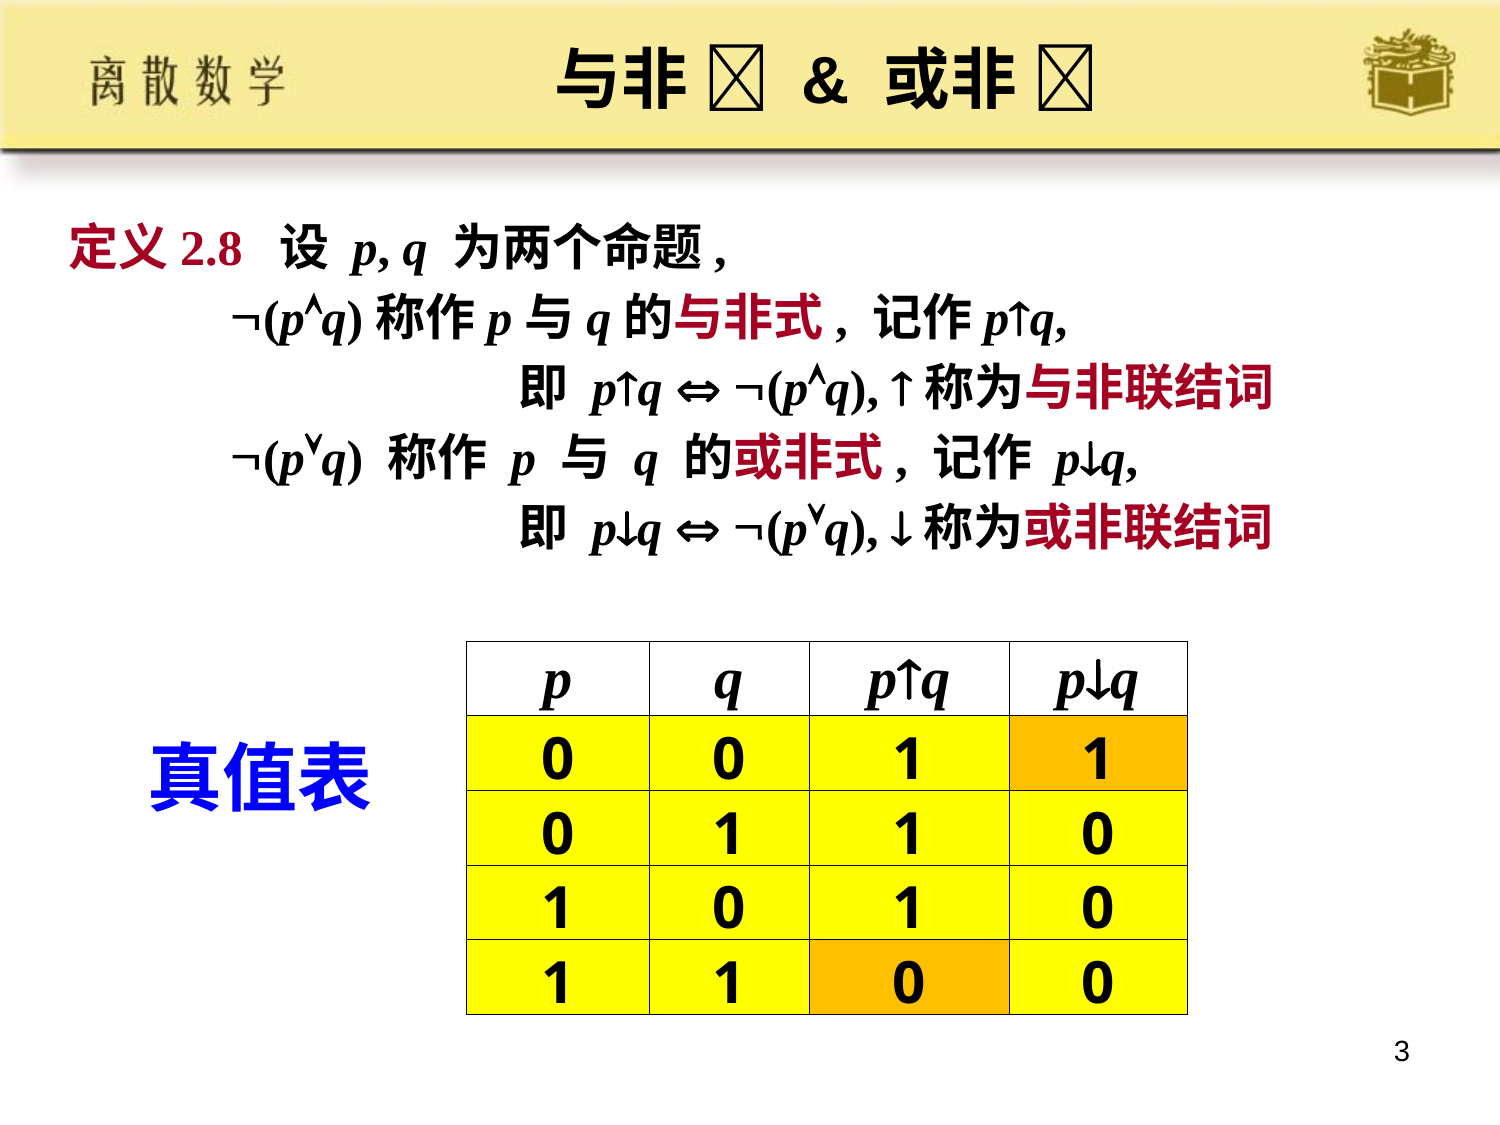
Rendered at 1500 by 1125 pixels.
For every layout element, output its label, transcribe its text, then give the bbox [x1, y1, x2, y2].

table_cell 0 [1010, 791, 1187, 865]
table_cell 1 [810, 866, 1009, 939]
table_cell 1 [650, 940, 809, 1014]
table_cell 1 [810, 791, 1009, 865]
picture [0, 0, 1500, 1125]
table_cell 1 [467, 940, 649, 1014]
table_cell 0 [650, 866, 809, 939]
title 与非  & 或非  [324, 42, 1329, 112]
list 定义2.8 设 p, q 为两个命题, (pq)称作p与q的与非式, 记作pq, 即 pq  (pq), 称为与非联结词 (pq) 称作 p 与 q 的或非式, 记作 pq, 即 pq  (pq), 称为或非联结词 [53, 208, 1412, 528]
table_cell 1 [1010, 716, 1187, 790]
table_cell 0 [650, 716, 809, 790]
text_box 真值表 [132, 723, 466, 828]
table_cell 1 [810, 716, 1009, 790]
table_cell 1 [650, 791, 809, 865]
table_header pq [1010, 642, 1187, 715]
slide_number 3 [1074, 1024, 1425, 1103]
table_cell 0 [1010, 940, 1187, 1014]
table_cell 0 [810, 940, 1009, 1014]
table_header p [467, 642, 649, 715]
table_cell 0 [467, 716, 649, 790]
table_header q [650, 642, 809, 715]
table_cell 1 [467, 866, 649, 939]
table_cell 0 [1010, 866, 1187, 939]
table_cell 0 [467, 791, 649, 865]
table_header pq [810, 642, 1009, 715]
